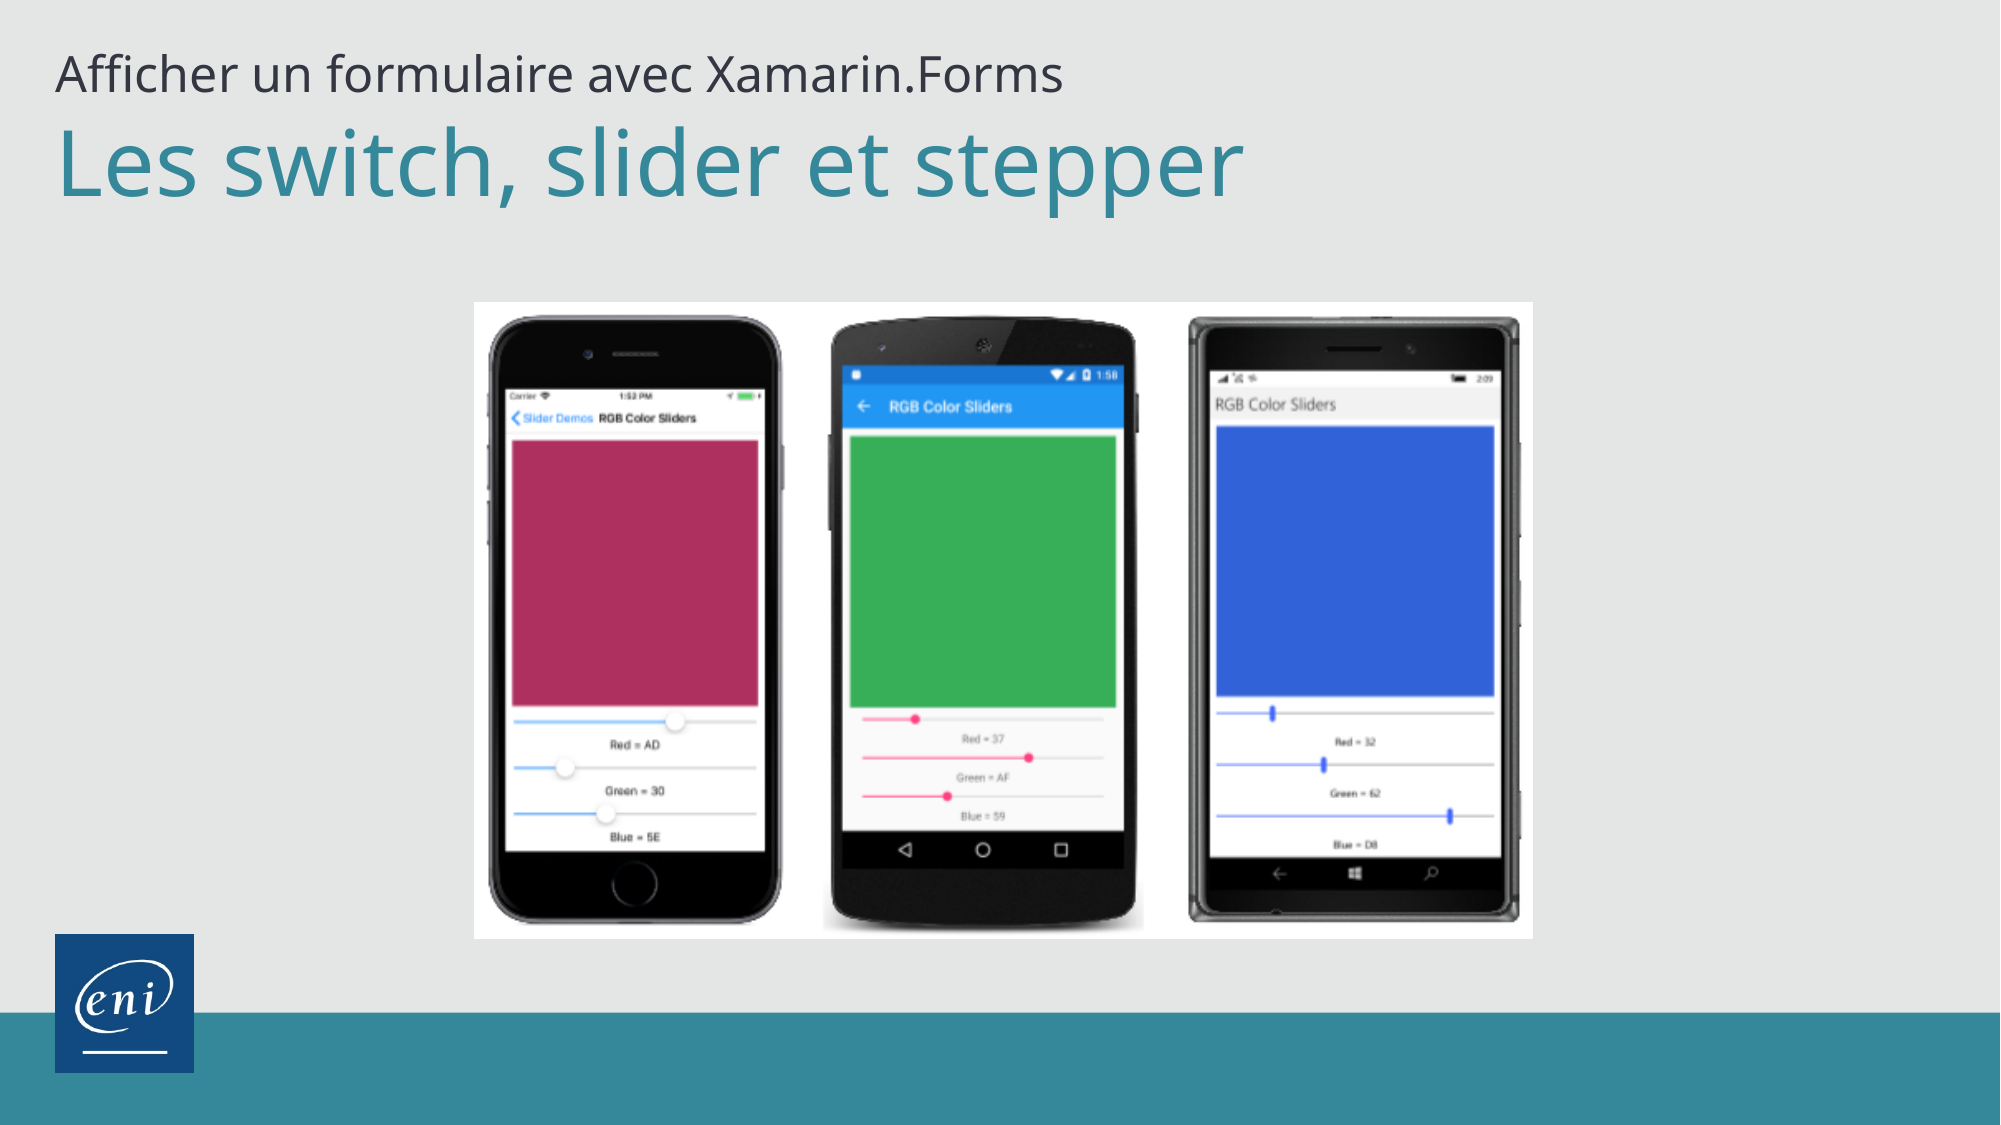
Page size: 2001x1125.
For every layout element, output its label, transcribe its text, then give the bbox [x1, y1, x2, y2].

picture [55, 934, 194, 1073]
text_box Afficher un formulaire avec Xamarin.Forms [55, 31, 1952, 103]
picture [473, 302, 1534, 939]
text_box Les switch, slider et stepper [55, 104, 1952, 303]
